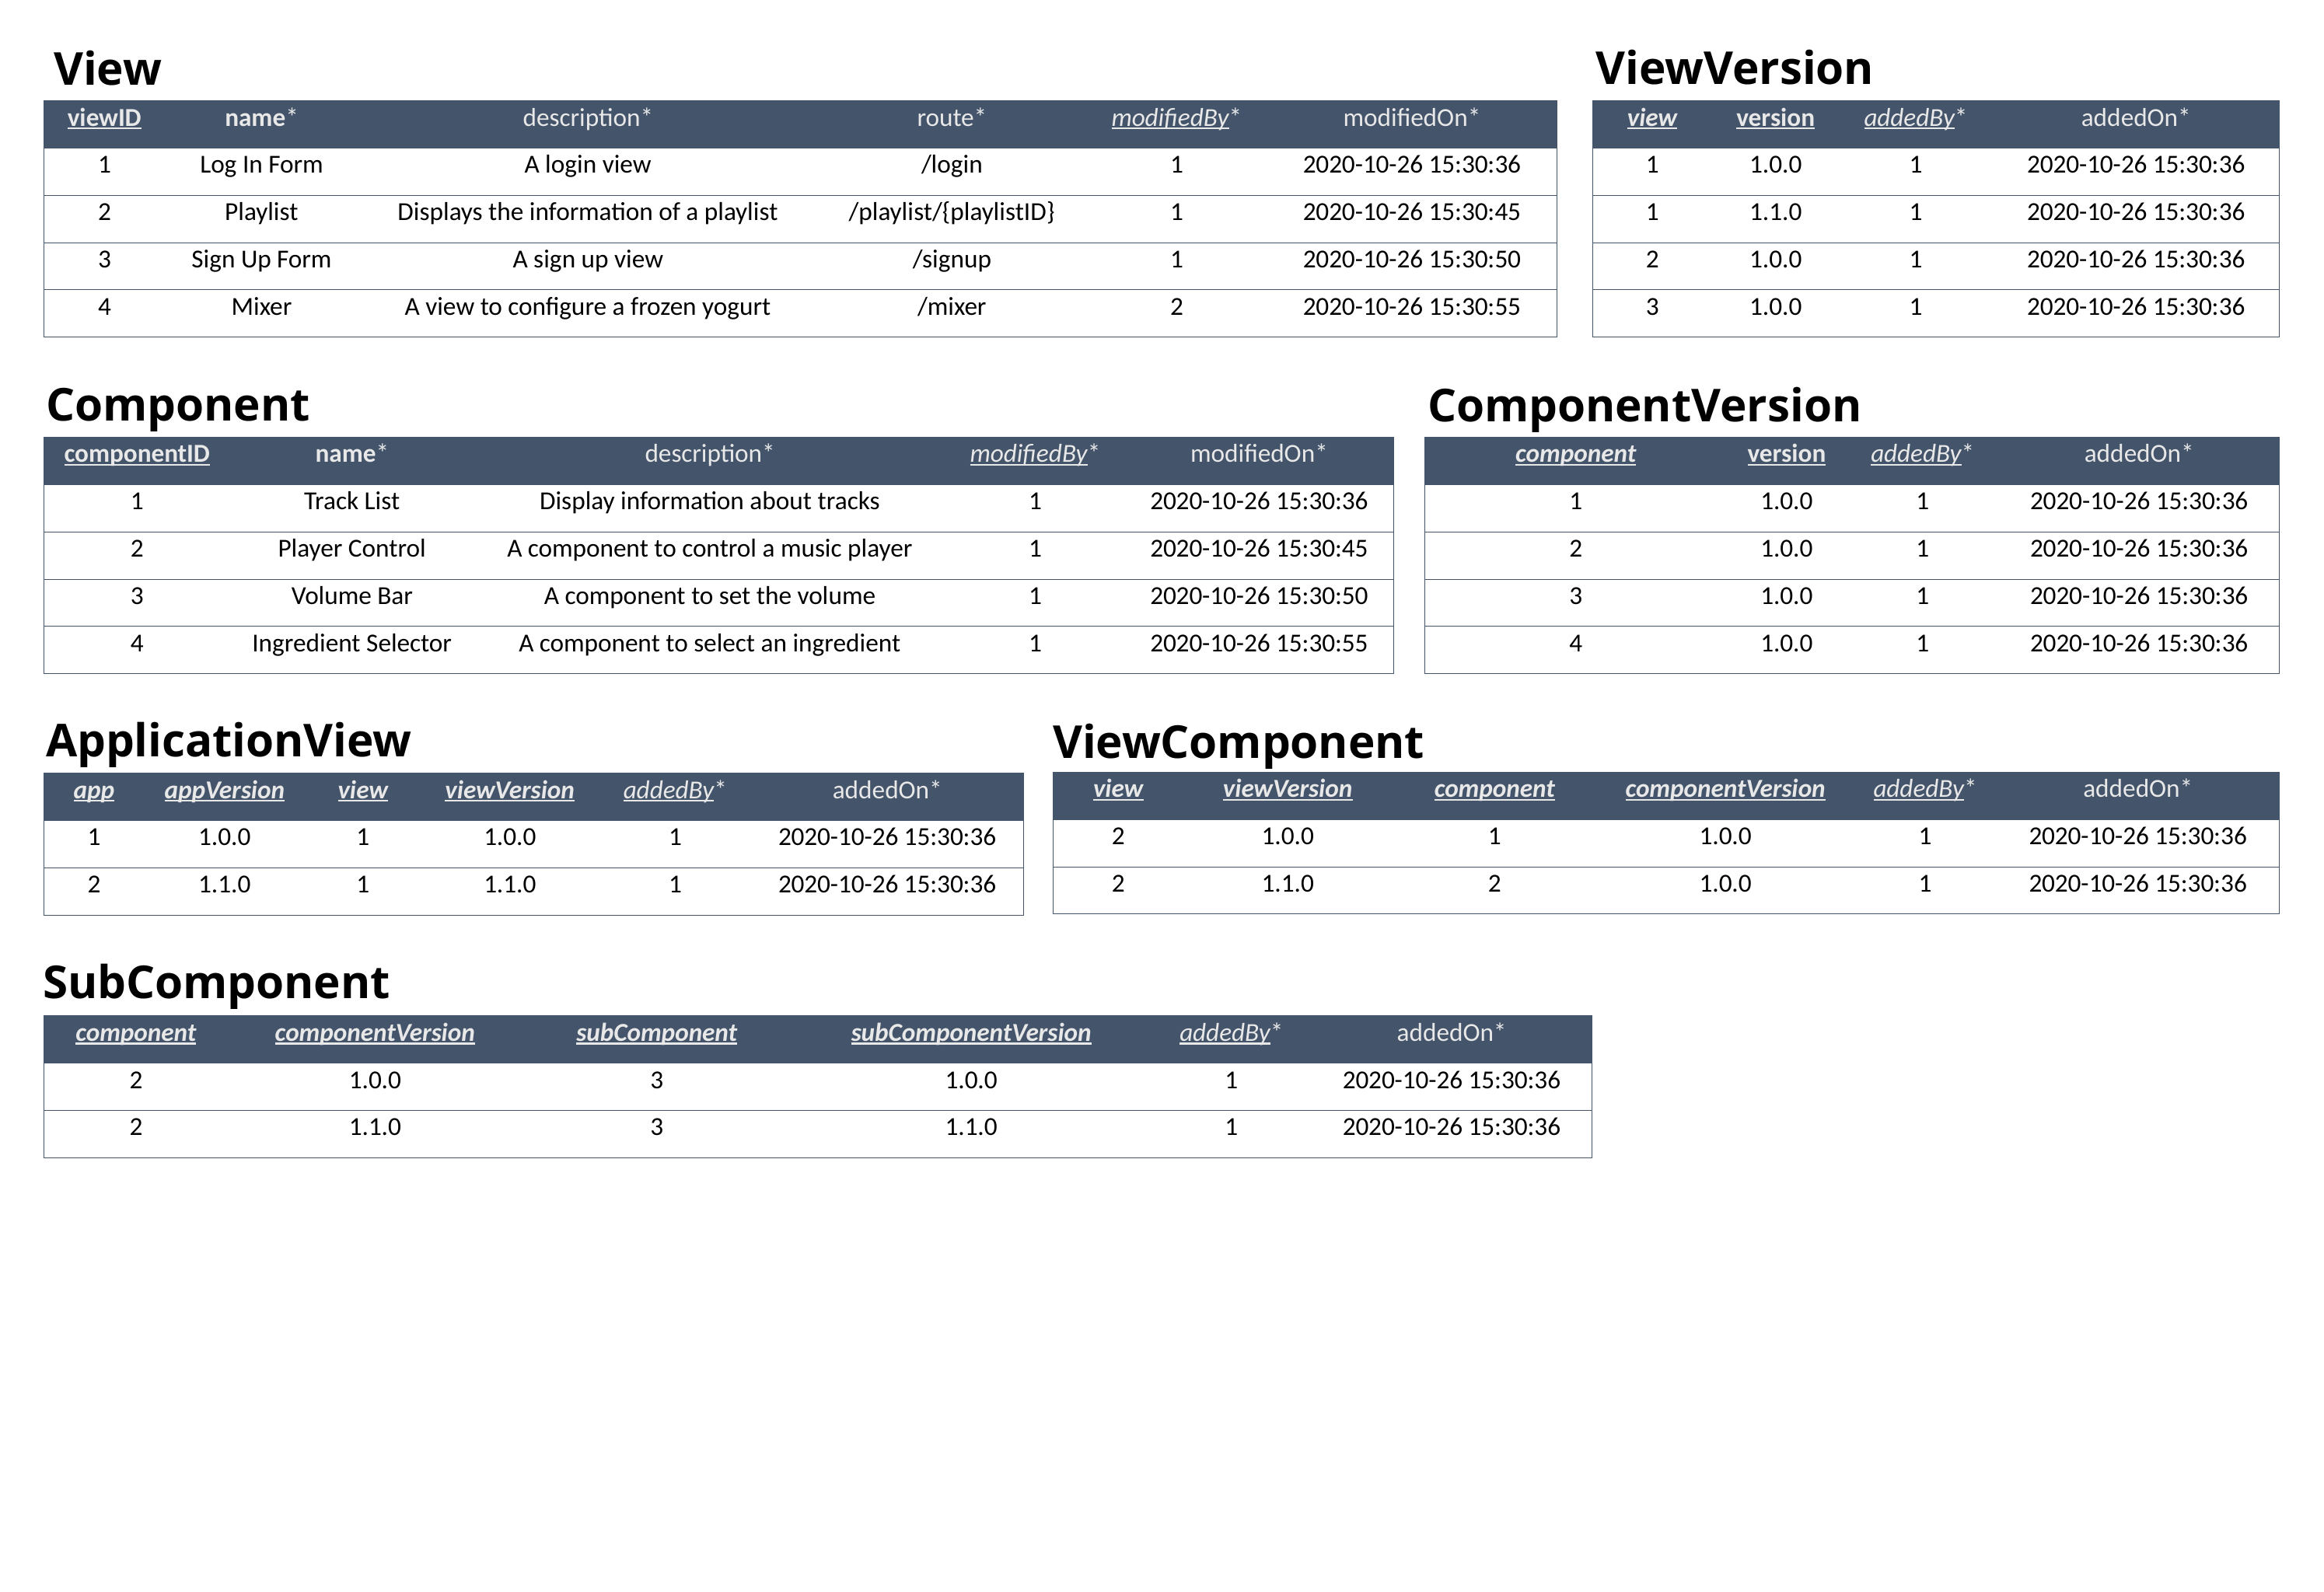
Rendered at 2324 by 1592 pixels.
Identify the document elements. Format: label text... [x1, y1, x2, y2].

table_cell /mixer [818, 290, 1086, 337]
table_cell 1 [1847, 627, 1999, 673]
table_cell 2020-10-26 15:30:36 [1997, 868, 2279, 913]
table_cell Track List [230, 485, 474, 532]
table_cell 2 [1392, 868, 1597, 913]
table_header name* [165, 101, 358, 148]
table_header modifiedBy* [946, 438, 1124, 484]
table_cell 1 [306, 868, 421, 915]
table_header version [1727, 438, 1847, 484]
table_header description* [358, 101, 818, 148]
table_cell 2 [1593, 243, 1712, 289]
table_cell 1.1.0 [228, 1111, 522, 1157]
table_cell 1 [1839, 148, 1993, 195]
table_cell 1.1.0 [1712, 196, 1839, 243]
table_cell 1 [1839, 196, 1993, 243]
table_header version [1712, 101, 1839, 148]
table_cell 2 [1054, 868, 1183, 913]
table_cell 1 [44, 821, 144, 868]
table_cell 2 [1054, 820, 1183, 867]
table_cell 2020-10-26 15:30:36 [1993, 196, 2279, 243]
table_cell 1.0.0 [1712, 148, 1839, 195]
table_cell 1 [1847, 580, 1999, 626]
table_cell /playlist/{playlistID} [818, 196, 1086, 243]
table_cell 2020-10-26 15:30:36 [1267, 148, 1557, 195]
table_cell 1 [1847, 532, 1999, 579]
table_header appVersion [144, 773, 306, 820]
table_cell Volume Bar [230, 580, 474, 626]
table_cell 1 [1152, 1111, 1312, 1157]
table_cell A login view [358, 148, 818, 195]
table_cell 1 [1839, 243, 1993, 289]
table_cell Log In Form [165, 148, 358, 195]
table_cell 2020-10-26 15:30:36 [751, 868, 1023, 915]
table_header addedBy* [1839, 101, 1993, 148]
table_cell 2020-10-26 15:30:36 [1993, 148, 2279, 195]
table_cell 1.0.0 [1183, 820, 1392, 867]
table_header addedOn* [1993, 101, 2279, 148]
table_header subComponent [522, 1016, 792, 1063]
table_cell 2020-10-26 15:30:45 [1267, 196, 1557, 243]
table_cell 1 [946, 485, 1124, 532]
table_cell 1 [1086, 243, 1267, 289]
text_box ComponentVersion [1416, 370, 1873, 437]
table_cell 2020-10-26 15:30:36 [1999, 532, 2279, 579]
table_cell 1.0.0 [1727, 627, 1847, 673]
table_header modifiedOn* [1267, 101, 1557, 148]
table_header viewVersion [1183, 773, 1392, 819]
table_cell 1.0.0 [792, 1063, 1152, 1110]
table_cell 1 [599, 868, 751, 915]
table_cell 2020-10-26 15:30:50 [1124, 580, 1393, 626]
table_header name* [230, 438, 474, 484]
table_header addedOn* [751, 773, 1023, 820]
table_cell A component to select an ingredient [474, 627, 946, 673]
table_header component [44, 1016, 228, 1063]
table_cell Player Control [230, 532, 474, 579]
table_cell 3 [1425, 580, 1727, 626]
table_cell 2020-10-26 15:30:50 [1267, 243, 1557, 289]
table_cell 1.1.0 [792, 1111, 1152, 1157]
table_cell 2 [44, 196, 165, 243]
table_header description* [474, 438, 946, 484]
text_box ViewComponent [1041, 707, 1436, 773]
table_cell A sign up view [358, 243, 818, 289]
table_cell /signup [818, 243, 1086, 289]
table_header addedBy* [1854, 773, 1997, 819]
table_header viewID [44, 101, 165, 148]
table_cell 2 [44, 1111, 228, 1157]
table_cell 2020-10-26 15:30:55 [1124, 627, 1393, 673]
table_cell 1.0.0 [144, 821, 306, 868]
table_cell 3 [44, 243, 165, 289]
table_cell 2020-10-26 15:30:36 [1993, 243, 2279, 289]
table_cell 1.0.0 [1727, 532, 1847, 579]
table_header componentID [44, 438, 230, 484]
table_header addedOn* [1997, 773, 2279, 819]
table_cell 2020-10-26 15:30:36 [1999, 580, 2279, 626]
table_cell 1.0.0 [1597, 820, 1854, 867]
table_cell 1.0.0 [1712, 290, 1839, 337]
table_header view [1054, 773, 1183, 819]
table_cell 2020-10-26 15:30:36 [1993, 290, 2279, 337]
table_cell Playlist [165, 196, 358, 243]
table_cell 1 [1086, 148, 1267, 195]
table_cell 1.0.0 [1727, 485, 1847, 532]
table_cell 1 [1392, 820, 1597, 867]
table_header modifiedOn* [1124, 438, 1393, 484]
table_cell 1.0.0 [1727, 580, 1847, 626]
table_cell 1 [1152, 1063, 1312, 1110]
table_header addedOn* [1312, 1016, 1592, 1063]
table_cell Display information about tracks [474, 485, 946, 532]
table_cell /login [818, 148, 1086, 195]
table_header componentVersion [228, 1016, 522, 1063]
table_cell 1 [306, 821, 421, 868]
table_cell 1.0.0 [1597, 868, 1854, 913]
table_cell 4 [44, 290, 165, 337]
table_cell 3 [44, 580, 230, 626]
table_cell 2 [44, 532, 230, 579]
table_header addedBy* [1152, 1016, 1312, 1063]
table_cell 2020-10-26 15:30:36 [1997, 820, 2279, 867]
table_cell 1 [599, 821, 751, 868]
table_cell 1.1.0 [1183, 868, 1392, 913]
table_cell 2020-10-26 15:30:36 [1124, 485, 1393, 532]
text_box ViewVersion [1585, 33, 1885, 100]
text_box View [42, 33, 173, 100]
table_cell 4 [44, 627, 230, 673]
table_cell 1.1.0 [144, 868, 306, 915]
table_cell A component to control a music player [474, 532, 946, 579]
table_header componentVersion [1597, 773, 1854, 819]
table_header component [1425, 438, 1727, 484]
table_cell 2020-10-26 15:30:55 [1267, 290, 1557, 337]
table_cell 1 [1847, 485, 1999, 532]
table_cell 2020-10-26 15:30:45 [1124, 532, 1393, 579]
table_header view [306, 773, 421, 820]
table_cell 1 [1593, 196, 1712, 243]
table_cell 1 [44, 148, 165, 195]
table_cell 2 [1086, 290, 1267, 337]
table_cell Sign Up Form [165, 243, 358, 289]
table_cell 1 [44, 485, 230, 532]
table_cell 1 [946, 532, 1124, 579]
table_cell Displays the information of a playlist [358, 196, 818, 243]
table_cell 1.0.0 [421, 821, 599, 868]
table_header viewVersion [421, 773, 599, 820]
table_cell 2020-10-26 15:30:36 [751, 821, 1023, 868]
table_header app [44, 773, 144, 820]
table_cell 2 [1425, 532, 1727, 579]
table_cell 1.0.0 [1712, 243, 1839, 289]
table_cell 2020-10-26 15:30:36 [1999, 627, 2279, 673]
table_header route* [818, 101, 1086, 148]
table_header component [1392, 773, 1597, 819]
table_cell 1 [946, 627, 1124, 673]
table_cell 1 [946, 580, 1124, 626]
table_cell A component to set the volume [474, 580, 946, 626]
table_header addedBy* [599, 773, 751, 820]
table_cell 2020-10-26 15:30:36 [1312, 1111, 1592, 1157]
table_cell 4 [1425, 627, 1727, 673]
table_cell A view to configure a frozen yogurt [358, 290, 818, 337]
table_cell 1.1.0 [421, 868, 599, 915]
table_header subComponentVersion [792, 1016, 1152, 1063]
text_box SubComponent [31, 947, 402, 1014]
table_cell Ingredient Selector [230, 627, 474, 673]
table_cell 1 [1086, 196, 1267, 243]
table_cell 3 [522, 1111, 792, 1157]
table_cell 3 [522, 1063, 792, 1110]
text_box Component [34, 369, 322, 436]
table_cell 2020-10-26 15:30:36 [1312, 1063, 1592, 1110]
table_cell 1 [1593, 148, 1712, 195]
table_header addedOn* [1999, 438, 2279, 484]
table_header addedBy* [1847, 438, 1999, 484]
table_cell 1 [1425, 485, 1727, 532]
table_cell 3 [1593, 290, 1712, 337]
table_cell Mixer [165, 290, 358, 337]
table_header view [1593, 101, 1712, 148]
text_box ApplicationView [34, 705, 424, 772]
table_cell 1.0.0 [228, 1063, 522, 1110]
table_cell 2 [44, 1063, 228, 1110]
table_cell 2 [44, 868, 144, 915]
table_header modifiedBy* [1086, 101, 1267, 148]
table_cell 2020-10-26 15:30:36 [1999, 485, 2279, 532]
table_cell 1 [1854, 820, 1997, 867]
table_cell 1 [1839, 290, 1993, 337]
table_cell 1 [1854, 868, 1997, 913]
